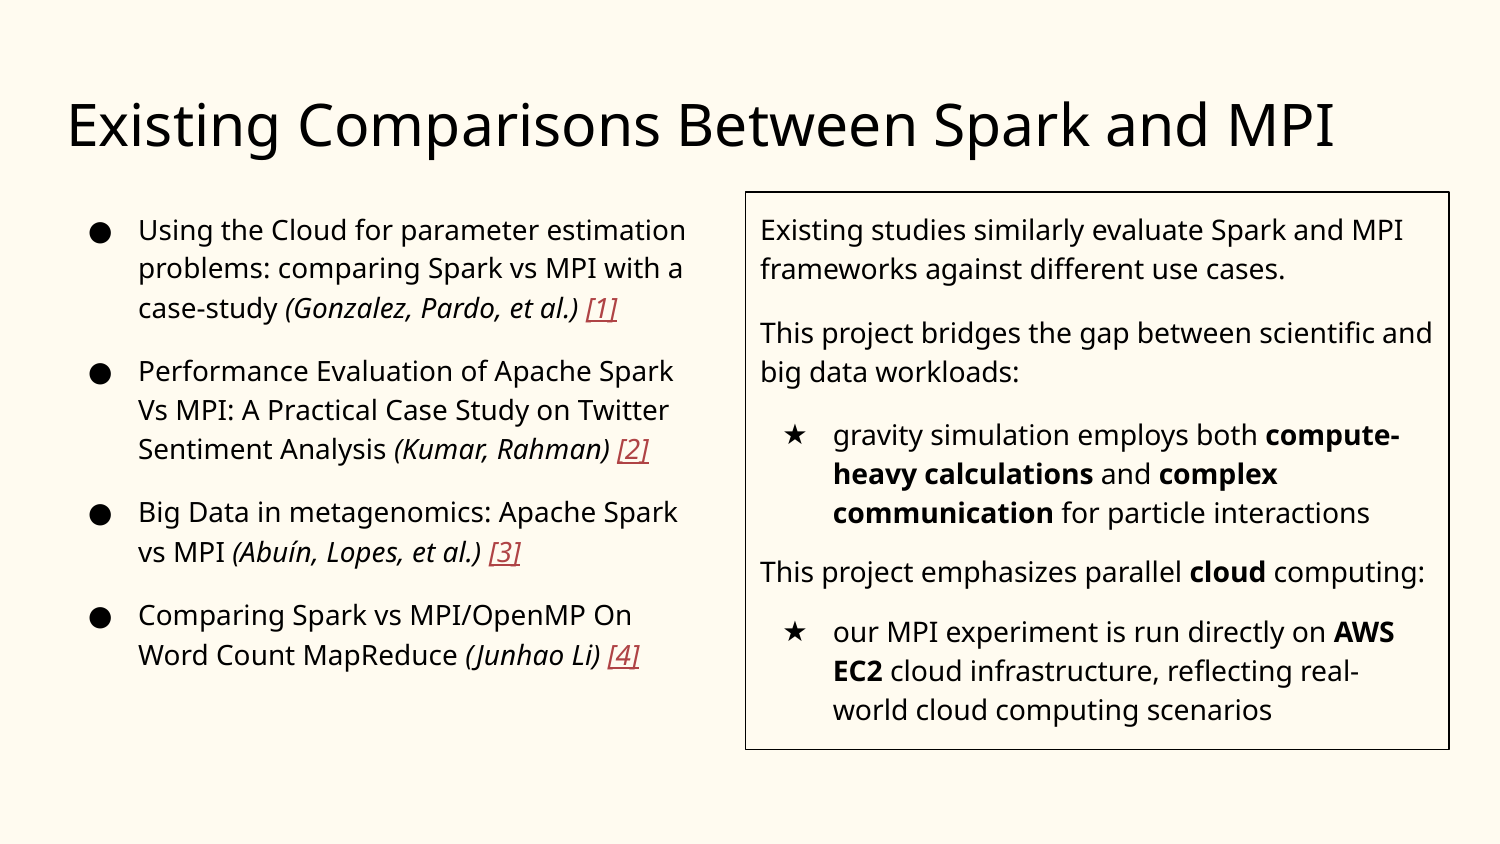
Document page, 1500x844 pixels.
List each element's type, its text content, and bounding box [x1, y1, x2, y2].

list Using the Cloud for parameter estimation problems: comparing Spark vs MPI with a case-study (Gonzalez, Pardo, et al.) [1] Performance Evaluation of Apache Spark Vs MPI: A Practical Case Study on Twitter Sentiment Analysis (Kumar, Rahman) [2] Big Data in metagenomics: Apache Spark vs MPI (Abuín, Lopes, et al.) [3] Comparing Spark vs MPI/OpenMP On Word Count MapReduce (Junhao Li) [4] [51, 192, 706, 750]
list Existing studies similarly evaluate Spark and MPI frameworks against different use cases. This project bridges the gap between scientific and big data workloads: gravity simulation employs both compute-heavy calculations and complex communication for particle interactions This project emphasizes parallel cloud computing: our MPI experiment is run directly on AWS EC2 cloud infrastructure, reflecting real-world cloud computing scenarios [745, 192, 1449, 750]
title Existing Comparisons Between Spark and MPI [51, 72, 1449, 174]
